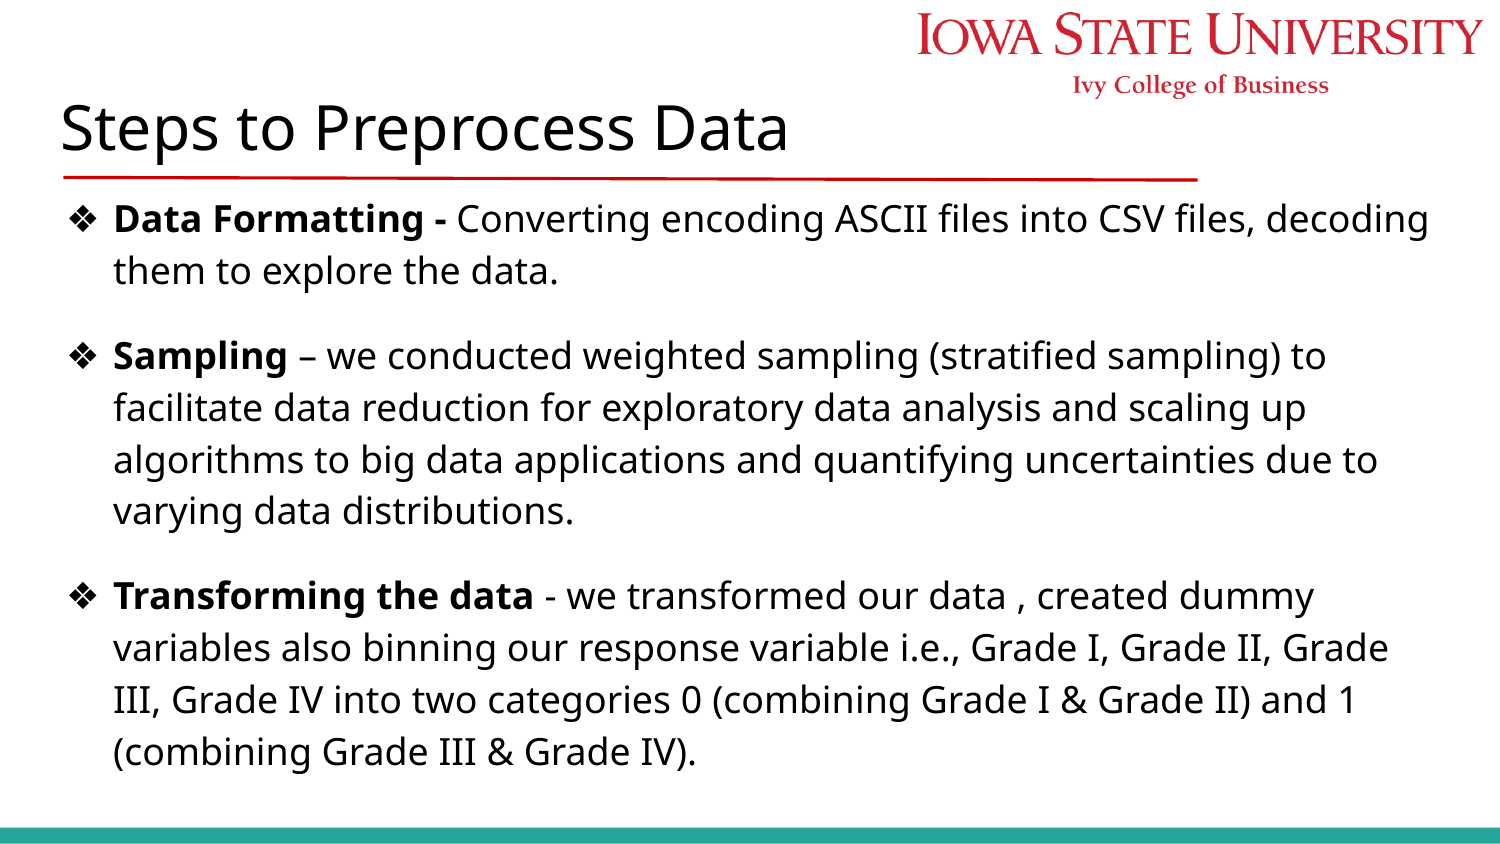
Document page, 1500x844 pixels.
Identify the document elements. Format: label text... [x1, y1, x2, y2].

picture [918, 12, 1483, 99]
list Data Formatting - Converting encoding ASCII files into CSV files, decoding them to explore the data. Sampling – we conducted weighted sampling (stratified sampling) to facilitate data reduction for exploratory data analysis and scaling up algorithms to big data applications and quantifying uncertainties due to varying data distributions. Transforming the data - we transformed our data , created dummy variables also binning our response variable i.e., Grade I, Grade II, Grade III, Grade IV into two categories 0 (combining Grade I & Grade II) and 1 (combining Grade III & Grade IV). [51, 173, 1449, 750]
title Steps to Preprocess Data [45, 72, 1443, 174]
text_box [62, 177, 1198, 181]
